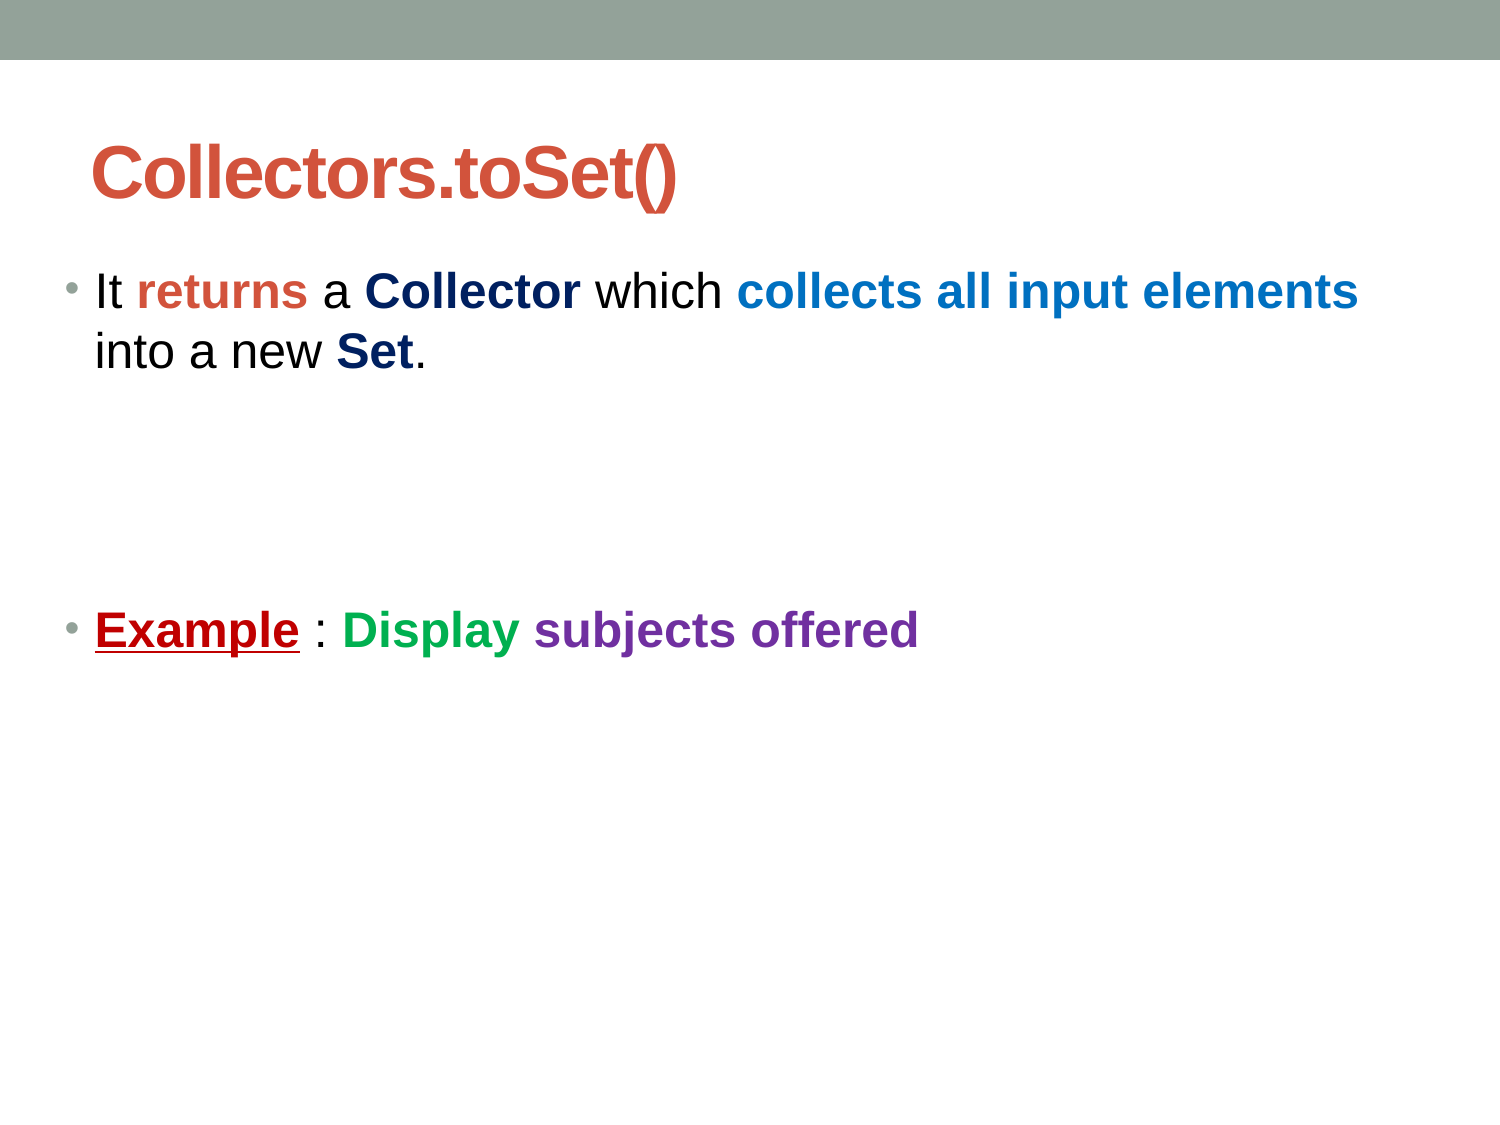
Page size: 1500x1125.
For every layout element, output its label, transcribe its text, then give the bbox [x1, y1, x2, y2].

title Collectors.toSet() [75, 87, 1425, 250]
list It returns a Collector which collects all input elements into a new Set. Example : Display subjects offered [49, 250, 1445, 1047]
